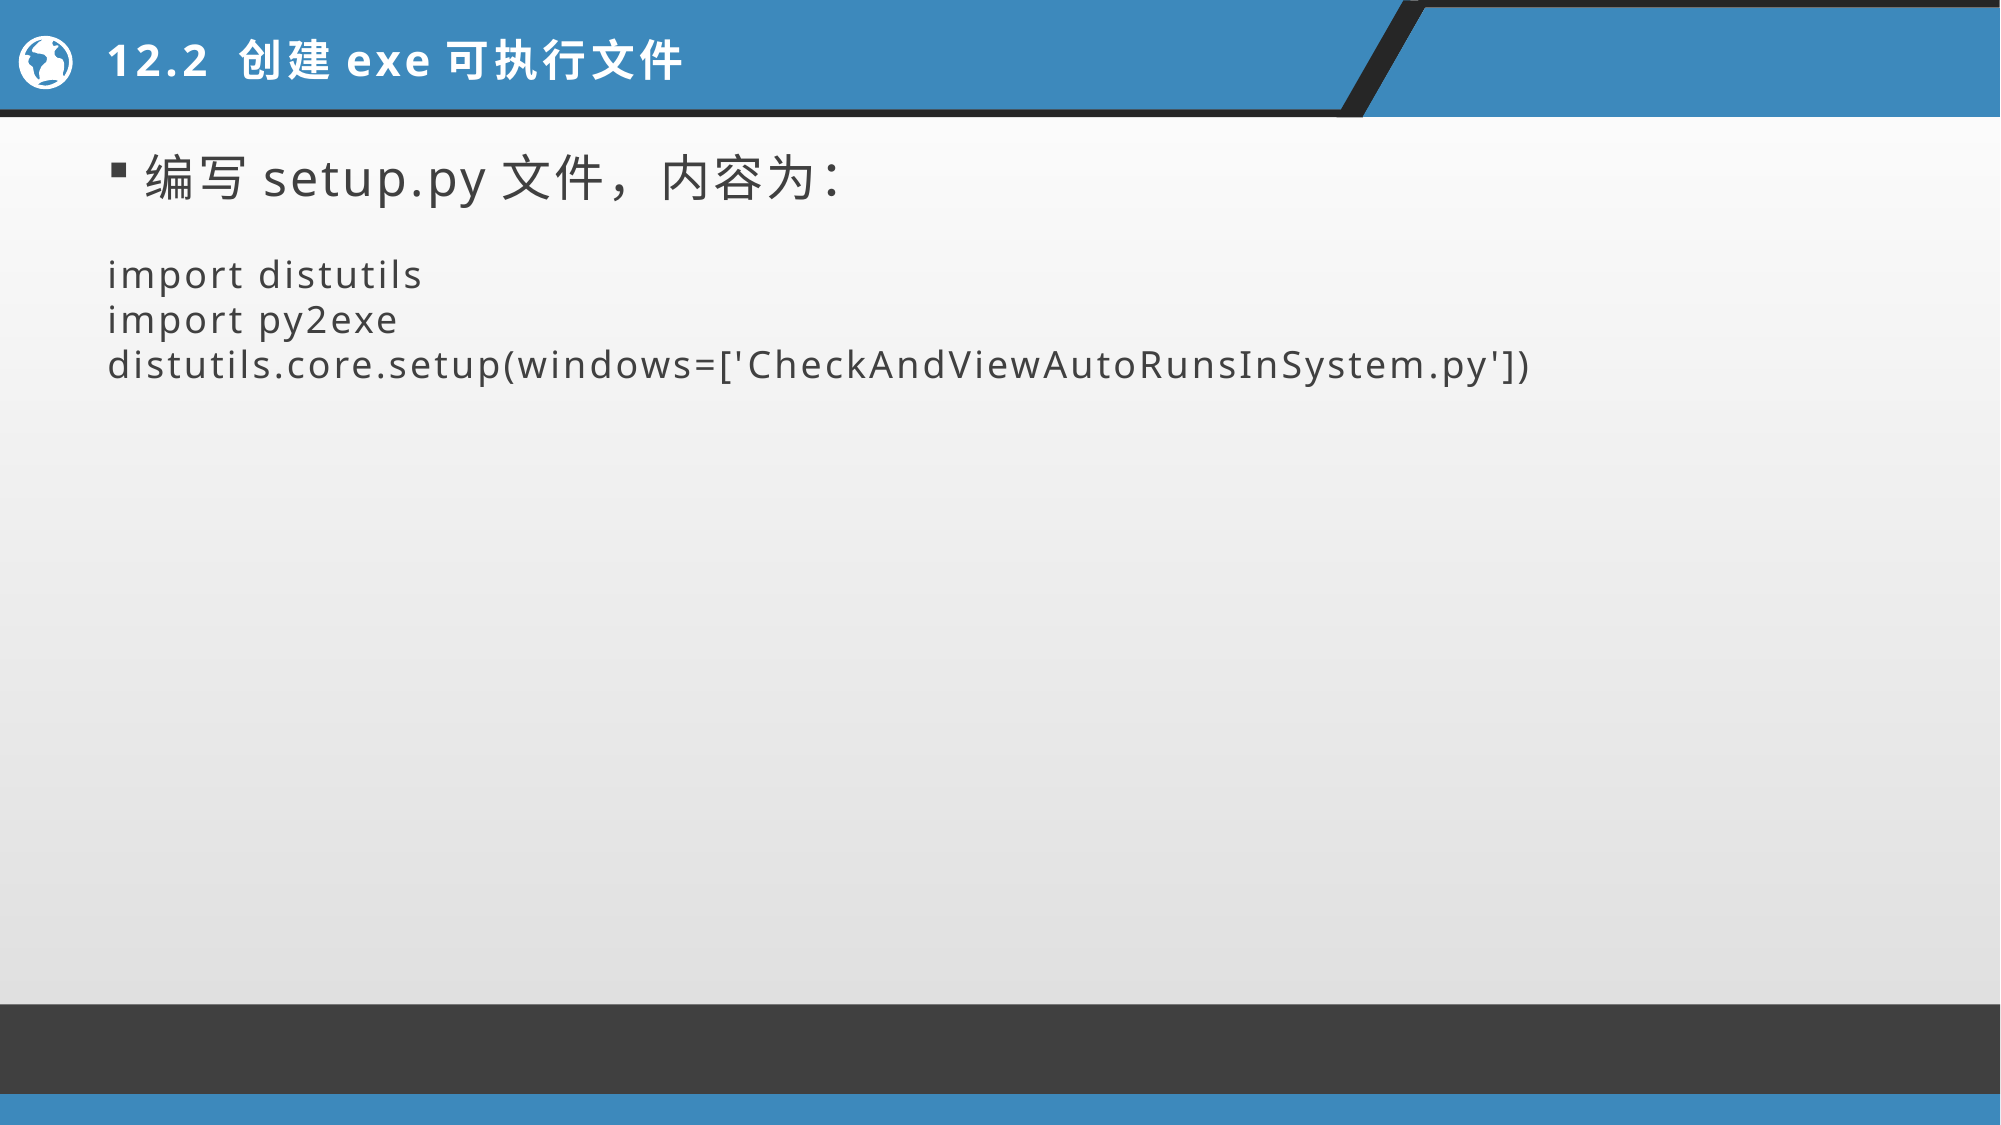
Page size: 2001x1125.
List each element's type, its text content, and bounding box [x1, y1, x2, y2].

title 12.2 创建exe可执行文件 [90, 24, 977, 93]
list 编写setup.py文件，内容为： import distutils import py2exe distutils.core.setup(windows=['CheckAndViewAutoRunsInSystem.py']) [90, 146, 1921, 976]
